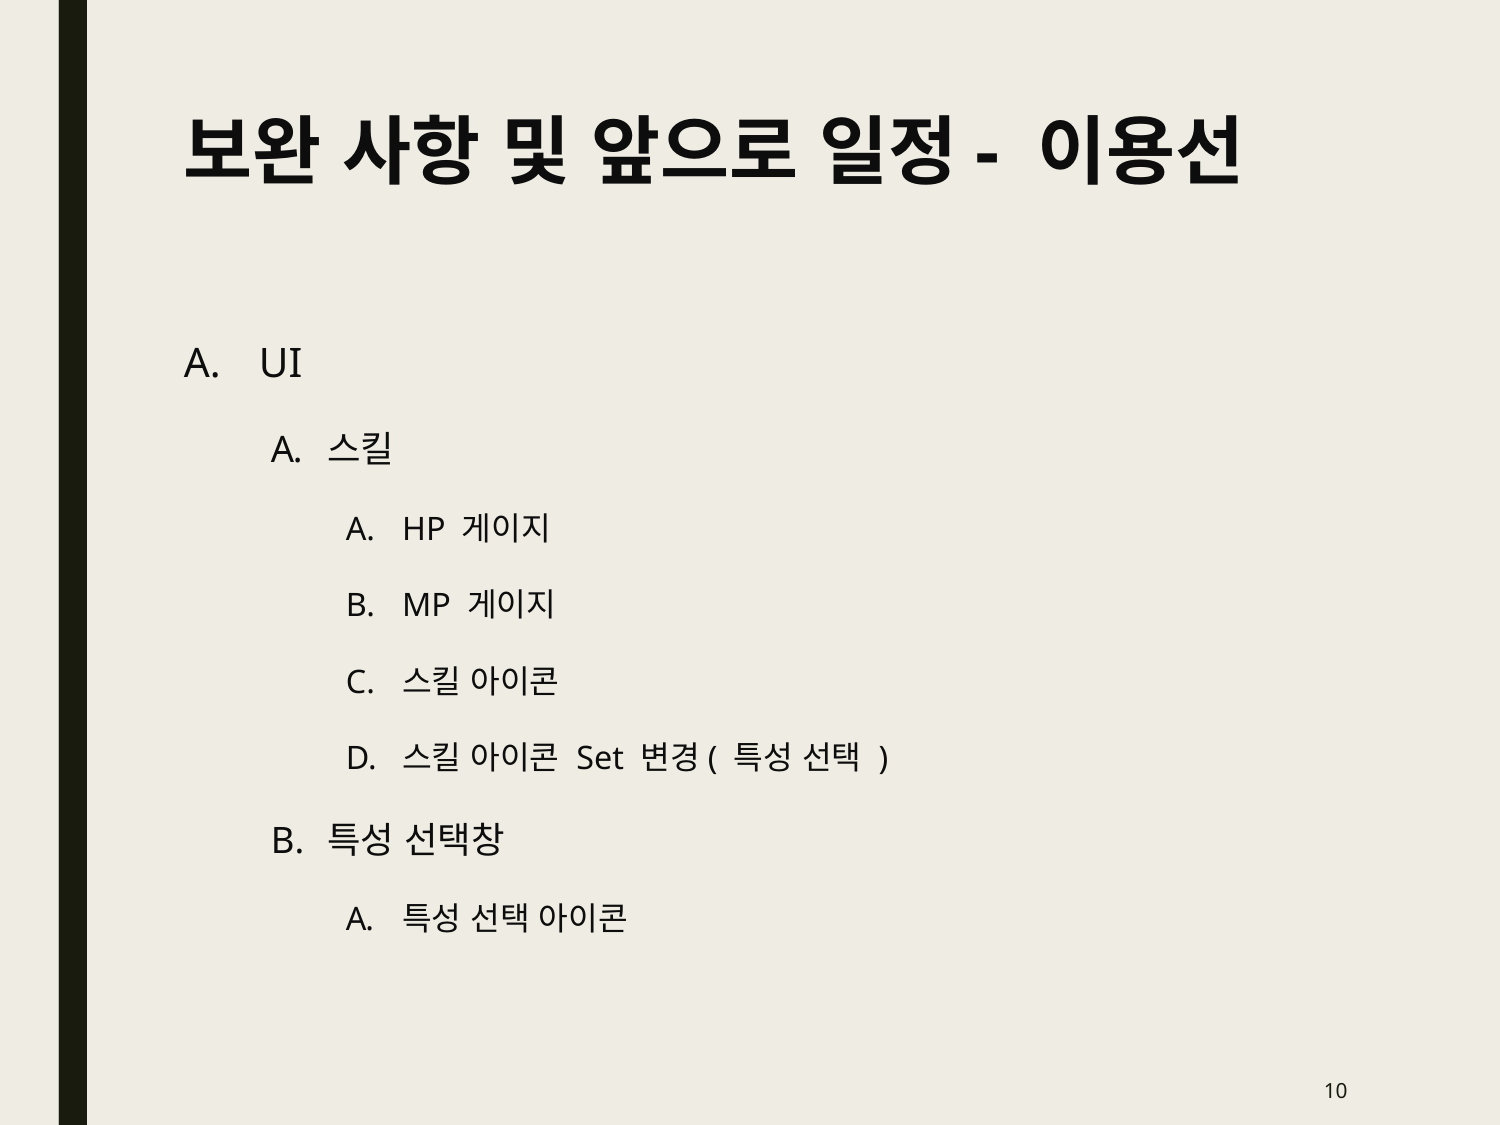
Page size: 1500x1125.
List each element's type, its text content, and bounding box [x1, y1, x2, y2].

list UI 스킬 HP 게이지 MP 게이지 스킬 아이콘 스킬 아이콘 Set 변경( 특성 선택 ) 특성 선택창 특성 선택 아이콘 [168, 299, 1351, 1019]
slide_number 10 [1165, 1058, 1363, 1125]
title 보완 사항 및 앞으로 일정- 이용선 [168, 106, 1351, 203]
